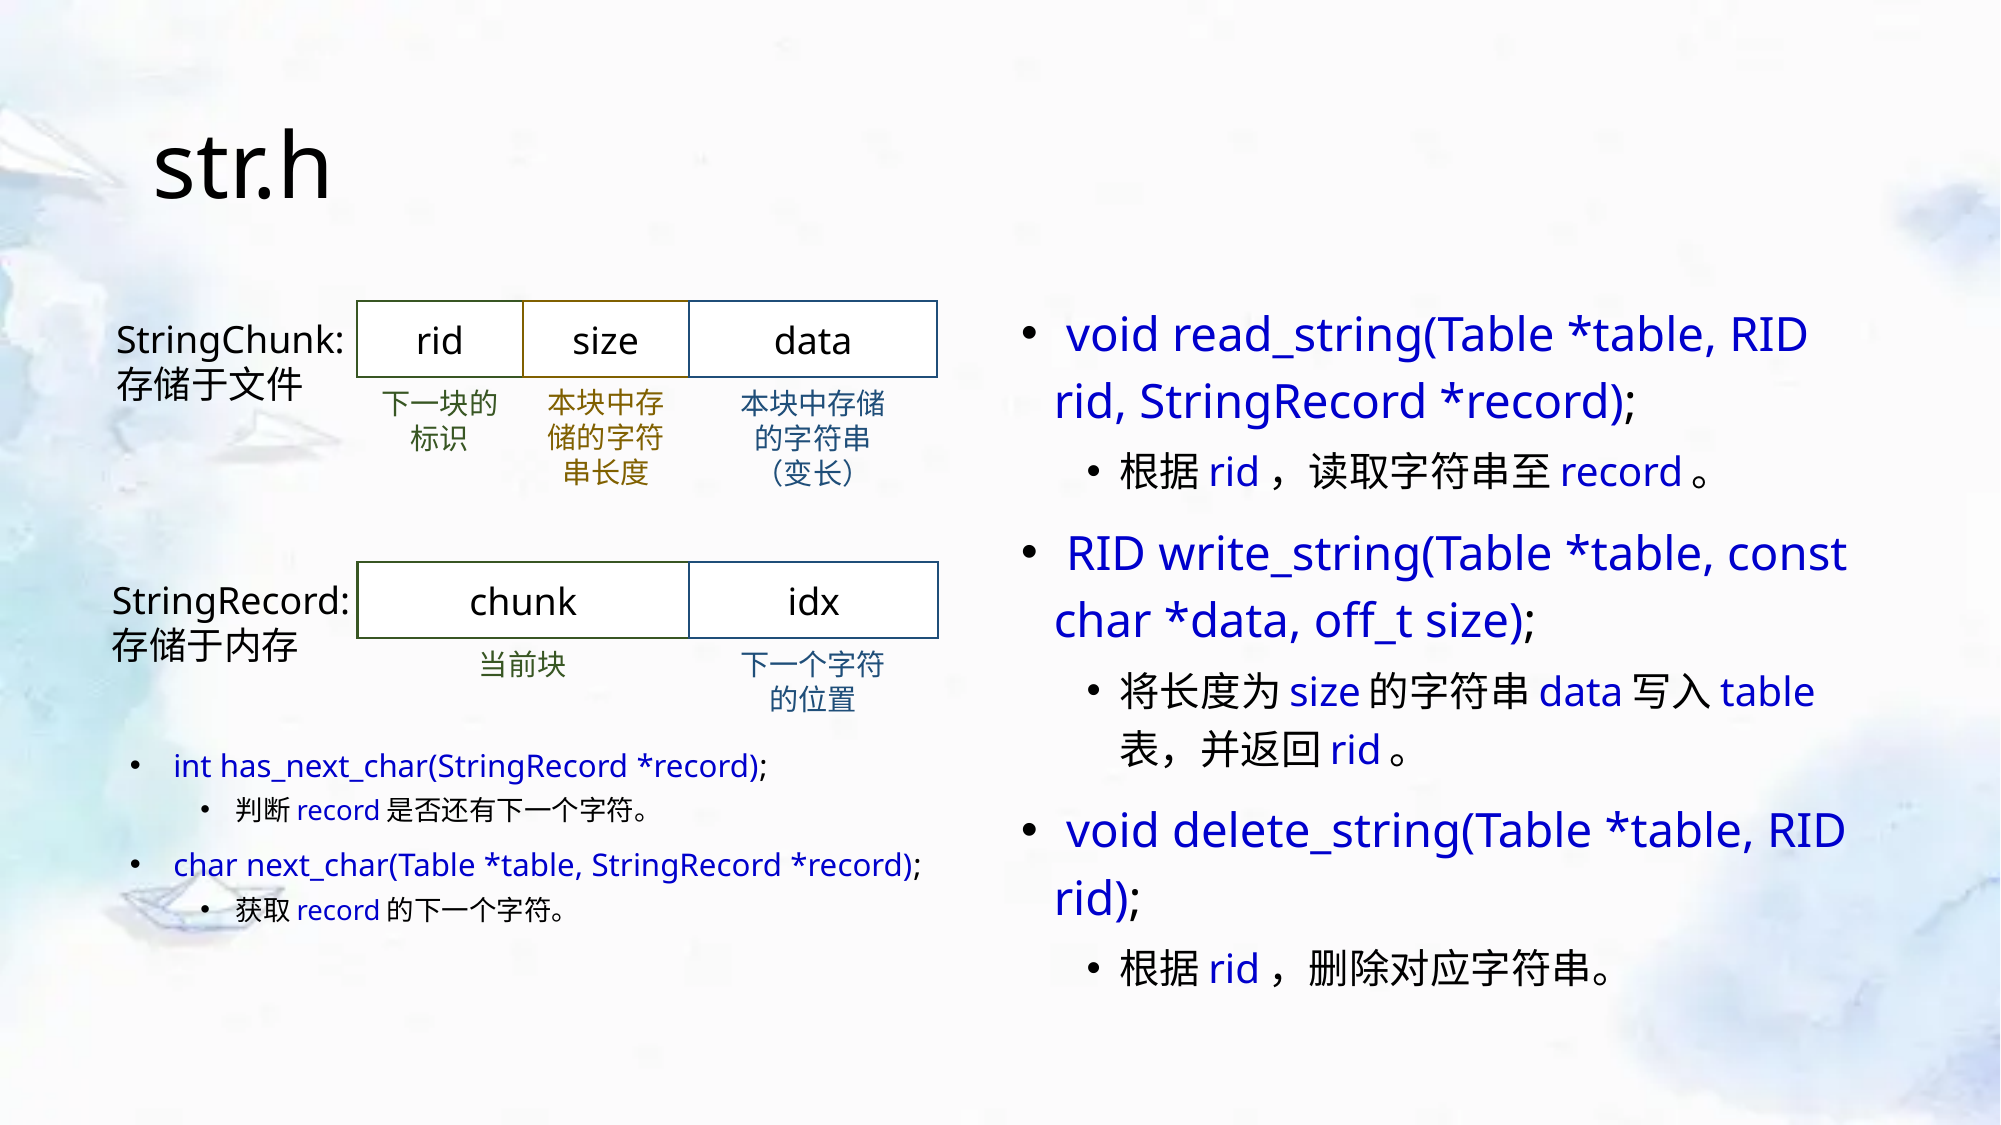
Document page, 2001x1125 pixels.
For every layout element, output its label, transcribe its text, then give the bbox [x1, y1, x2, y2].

text_box 下一块的标识 [356, 378, 522, 463]
text_box StringChunk: 存储于文件 [101, 308, 360, 414]
text_box idx [688, 561, 939, 639]
text_box rid [356, 300, 522, 378]
text_box 本块中存储的字符串长度 [522, 377, 689, 497]
picture [0, 0, 2001, 1125]
text_box size [522, 300, 688, 377]
text_box 本块中存储的字符串（变长） [719, 378, 907, 498]
title str.h [137, 59, 1863, 278]
text_box 下一个字符的位置 [719, 638, 907, 724]
text_box int has_next_char(StringRecord *record); 判断record是否还有下一个字符。 char next_char(Table *table, StringRecord *record); 获取record的下一个字符。 [114, 738, 966, 936]
text_box 当前块 [439, 638, 606, 689]
text_box data [688, 300, 938, 378]
text_box StringRecord: 存储于内存 [97, 569, 366, 675]
list void read_string(Table *table, RID rid, StringRecord *record); 根据rid，读取字符串至record。 RID write_string(Table *table, const char *data, off_t size); 将长度为size的字符串data写入table表，并返回rid。 void delete_string(Table *table, RID rid); 根据rid，删除对应字符串。 [1006, 285, 1869, 1014]
text_box chunk [356, 561, 688, 639]
